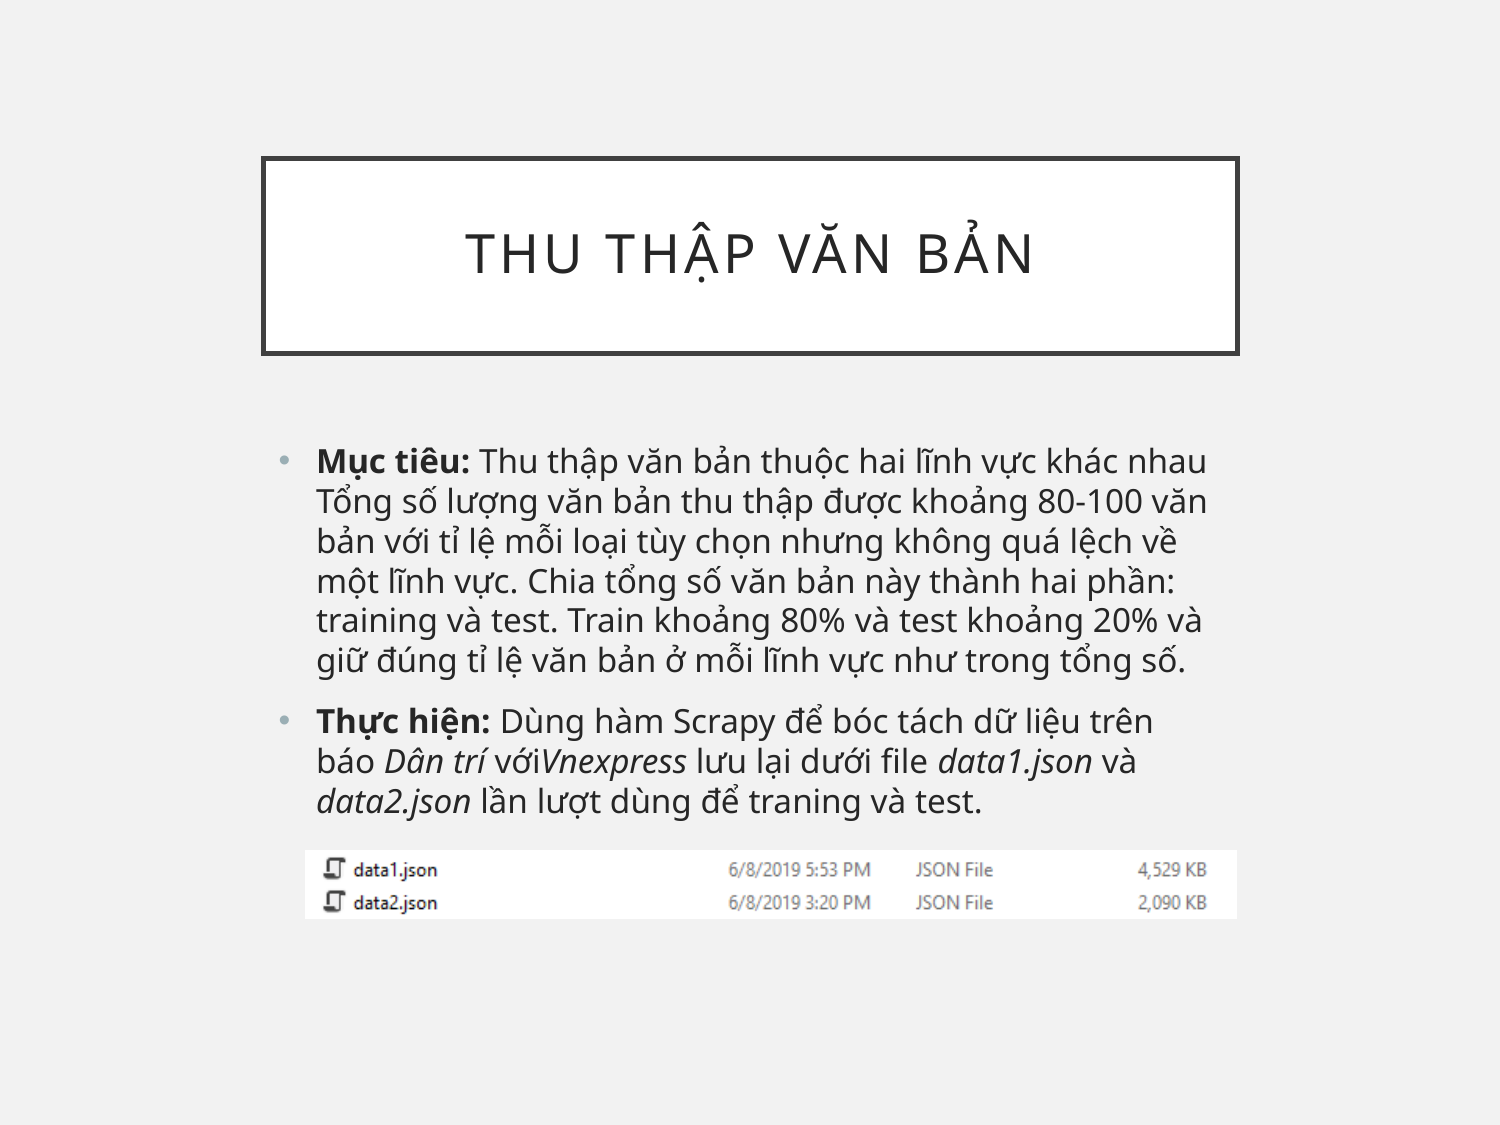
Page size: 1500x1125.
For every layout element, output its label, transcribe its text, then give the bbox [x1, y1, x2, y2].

title Thu Thập Văn bản [261, 156, 1240, 356]
list Mục tiêu: Thu thập văn bản thuộc hai lĩnh vực khác nhau Tổng số lượng văn bản thu thập được khoảng 80-100 văn bản với tỉ lệ mỗi loại tùy chọn nhưng không quá lệch về một lĩnh vực. Chia tổng số văn bản này thành hai phần: training và test. Train khoảng 80% và test khoảng 20% và giữ đúng tỉ lệ văn bản ở mỗi lĩnh vực như trong tổng số. Thực hiện: Dùng hàm Scrapy để bóc tách dữ liệu trên báo Dân trí vớiVnexpress lưu lại dưới file data1.json và data2.json lần lượt dùng để traning và test. [263, 432, 1238, 942]
picture [305, 850, 1237, 919]
